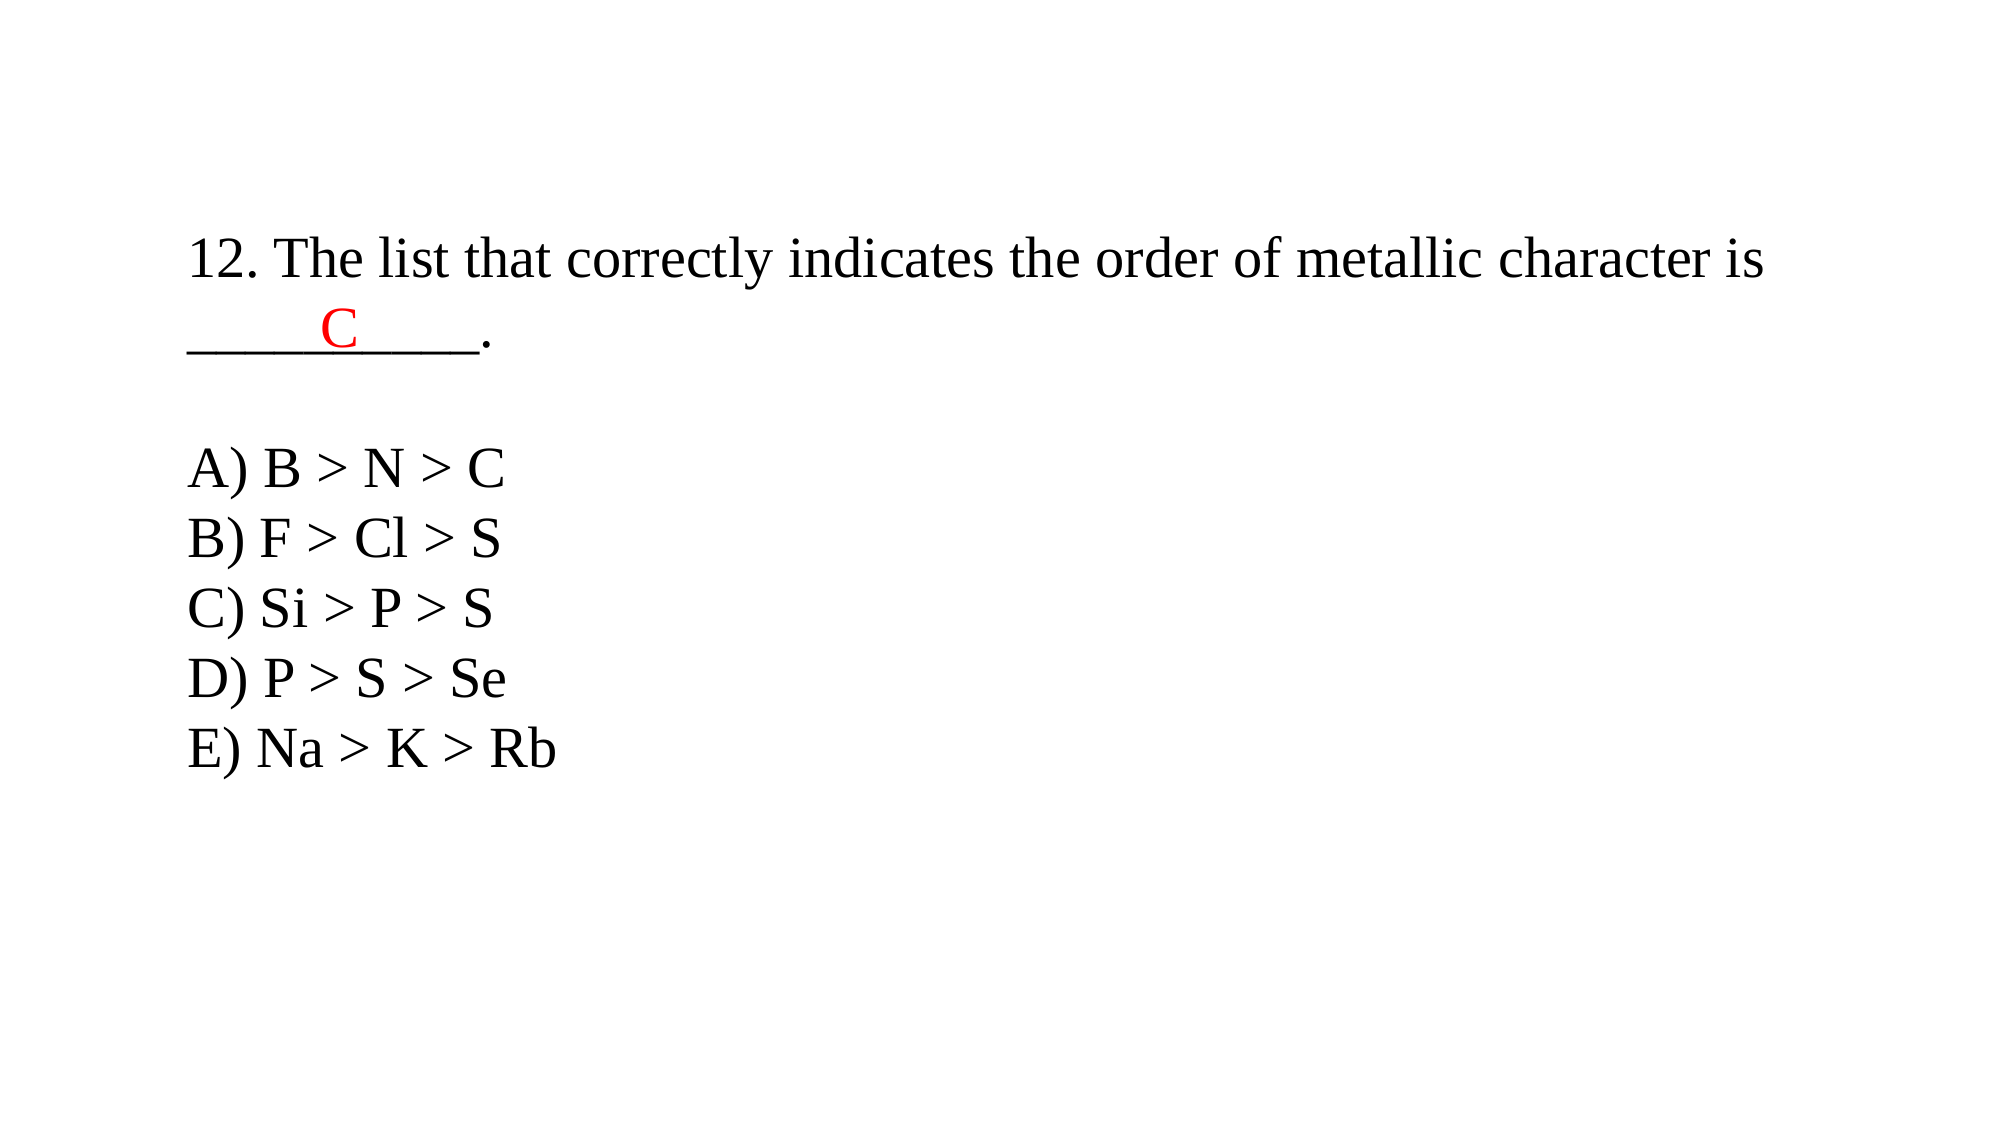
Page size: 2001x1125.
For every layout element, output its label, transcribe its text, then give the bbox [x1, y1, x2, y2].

text_box C [305, 281, 381, 366]
text_box 12. The list that correctly indicates the order of metallic character is __________. A) B > N > C B) F > Cl > S C) Si > P > S D) P > S > Se E) Na > K > Rb [172, 211, 1864, 787]
